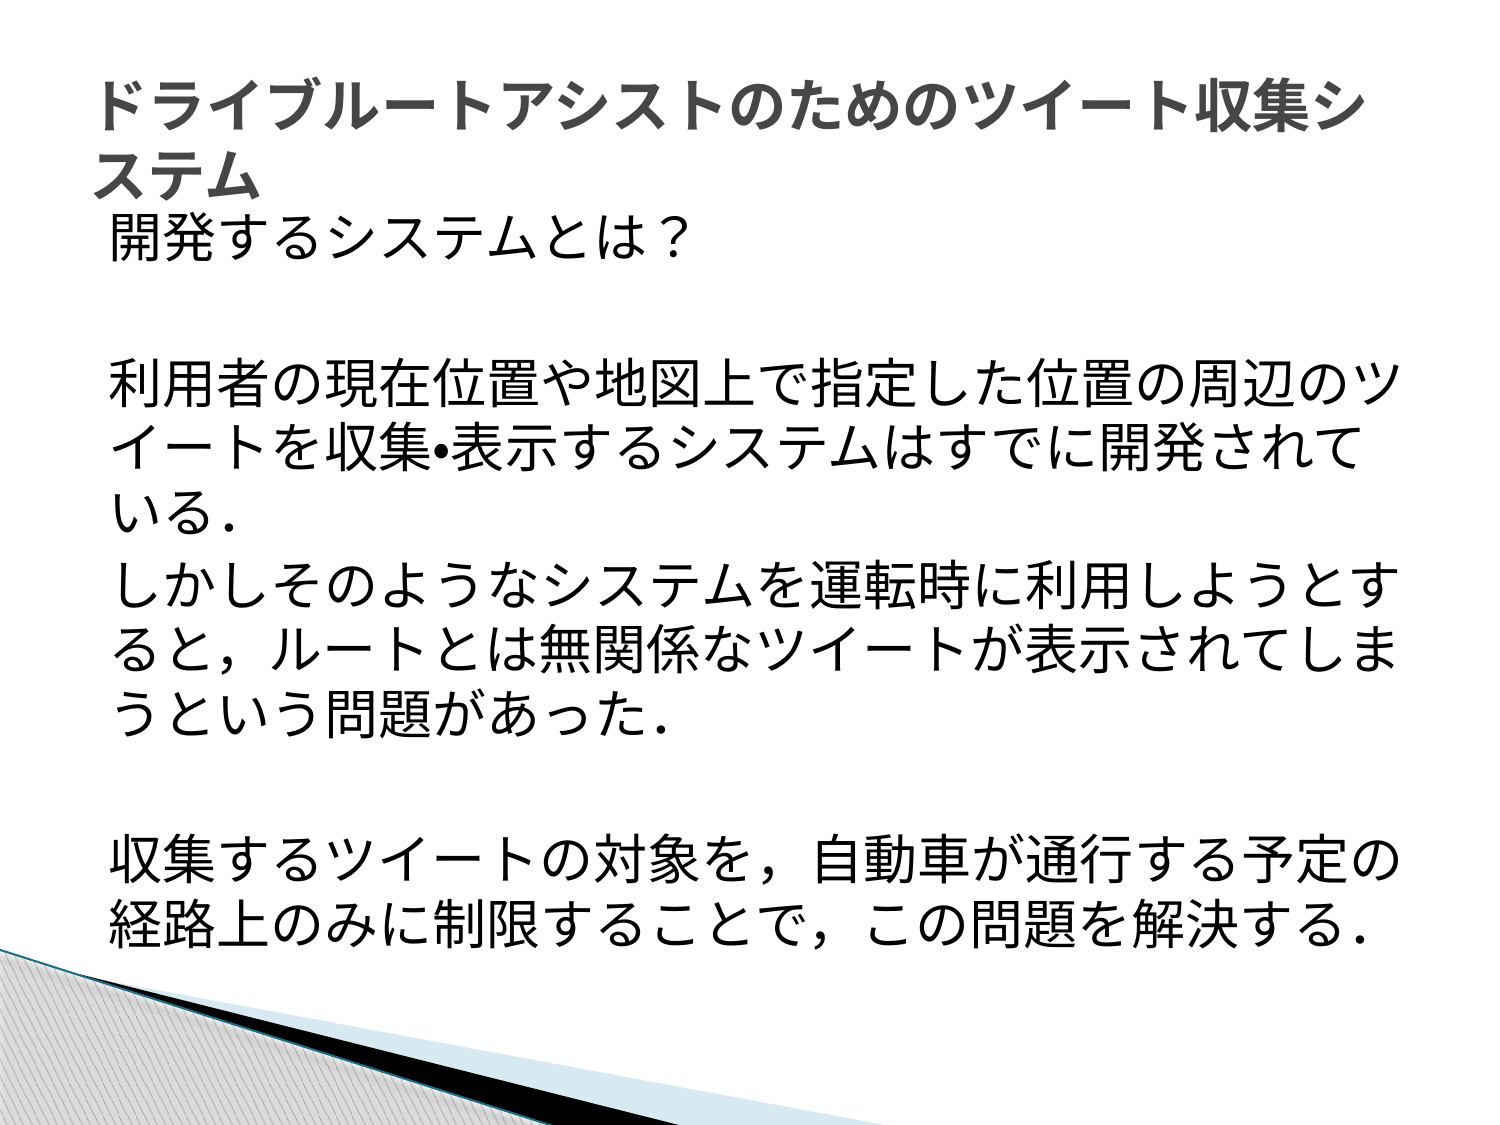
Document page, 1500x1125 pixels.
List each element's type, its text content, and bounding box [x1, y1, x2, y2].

list 開発するシステムとは？ 利用者の現在位置や地図上で指定した位置の周辺のツイートを収集・表示するシステムはすでに開発されている． しかしそのようなシステムを運転時に利用しようとすると，ルートとは無関係なツイートが表示されてしまうという問題があった． 収集するツイートの対象を，自動車が通行する予定の経路上のみに制限することで，この問題を解決する． [76, 196, 1427, 988]
title ドライブルートアシストのためのツイート収集システム [75, 45, 1425, 233]
